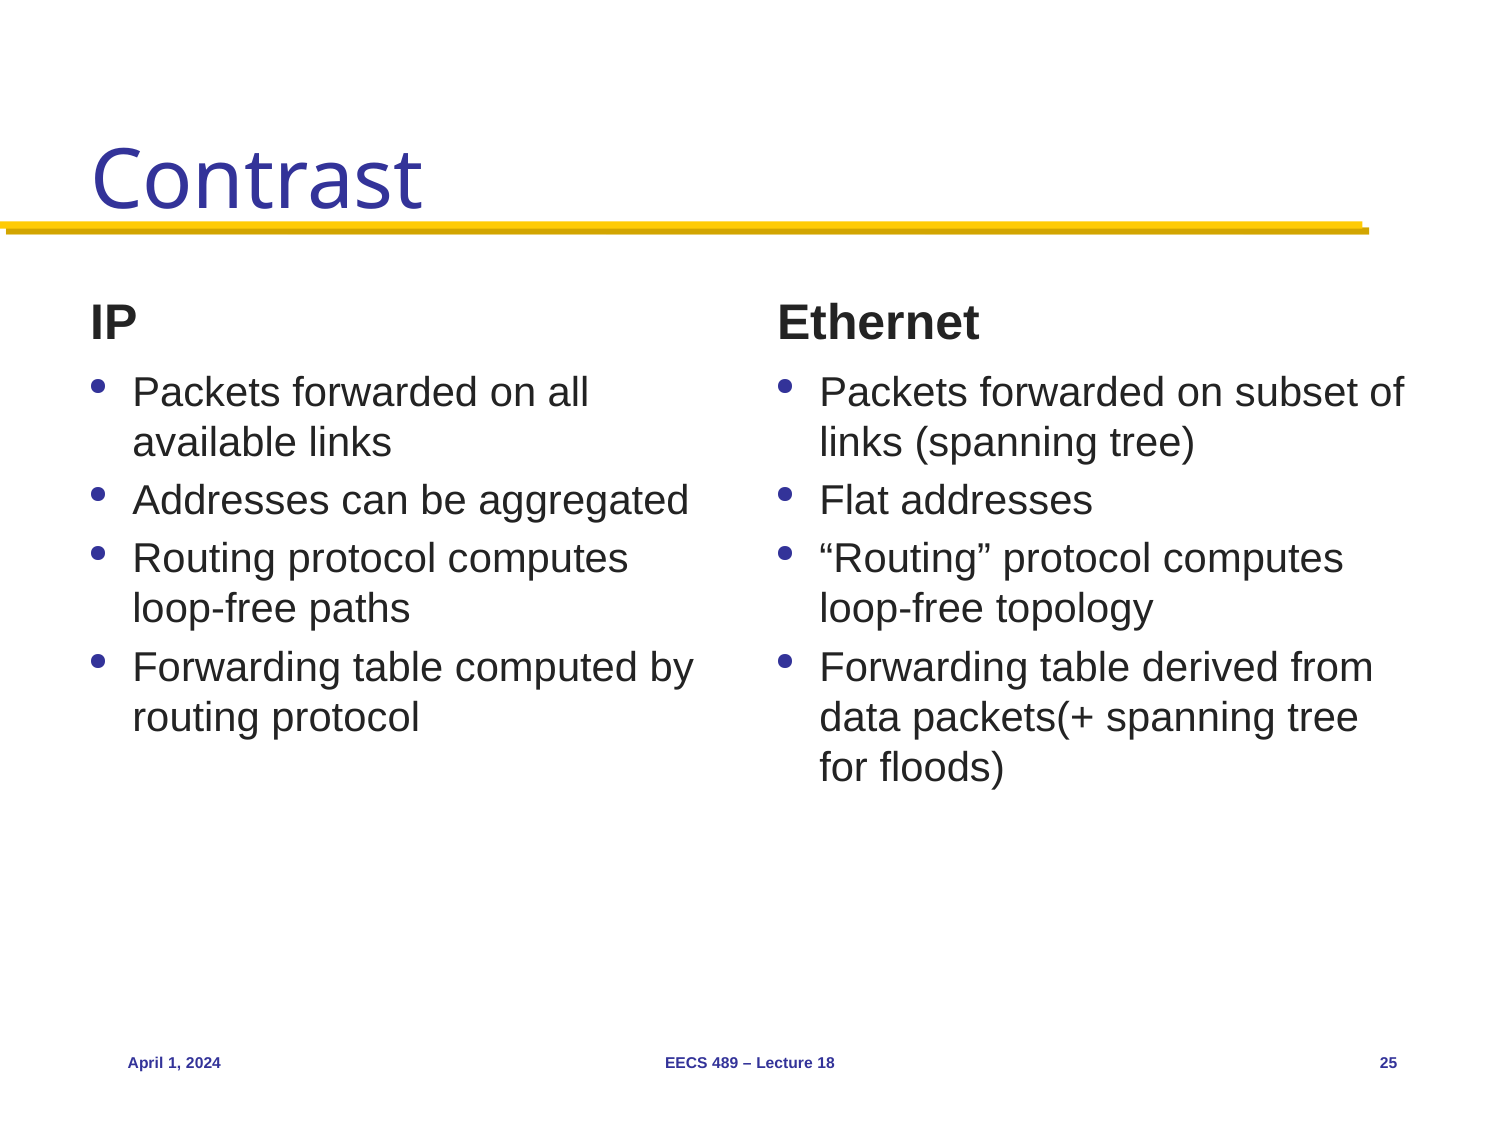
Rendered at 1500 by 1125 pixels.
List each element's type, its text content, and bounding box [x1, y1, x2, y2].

title Contrast [74, 44, 1426, 233]
footer EECS 489 – Lecture 18 [512, 1024, 988, 1101]
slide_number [112, 1024, 426, 1101]
list Ethernet [761, 251, 1425, 356]
slide_number 25 [1312, 1024, 1413, 1101]
list Packets forwarded on all available links Addresses can be aggregated Routing protocol computes loop-free paths Forwarding table computed by routing protocol [75, 356, 738, 1005]
list IP [75, 251, 738, 356]
list Packets forwarded on subset of links (spanning tree) Flat addresses “Routing” protocol computes loop-free topology Forwarding table derived from data packets(+ spanning tree for floods) [761, 356, 1425, 1005]
